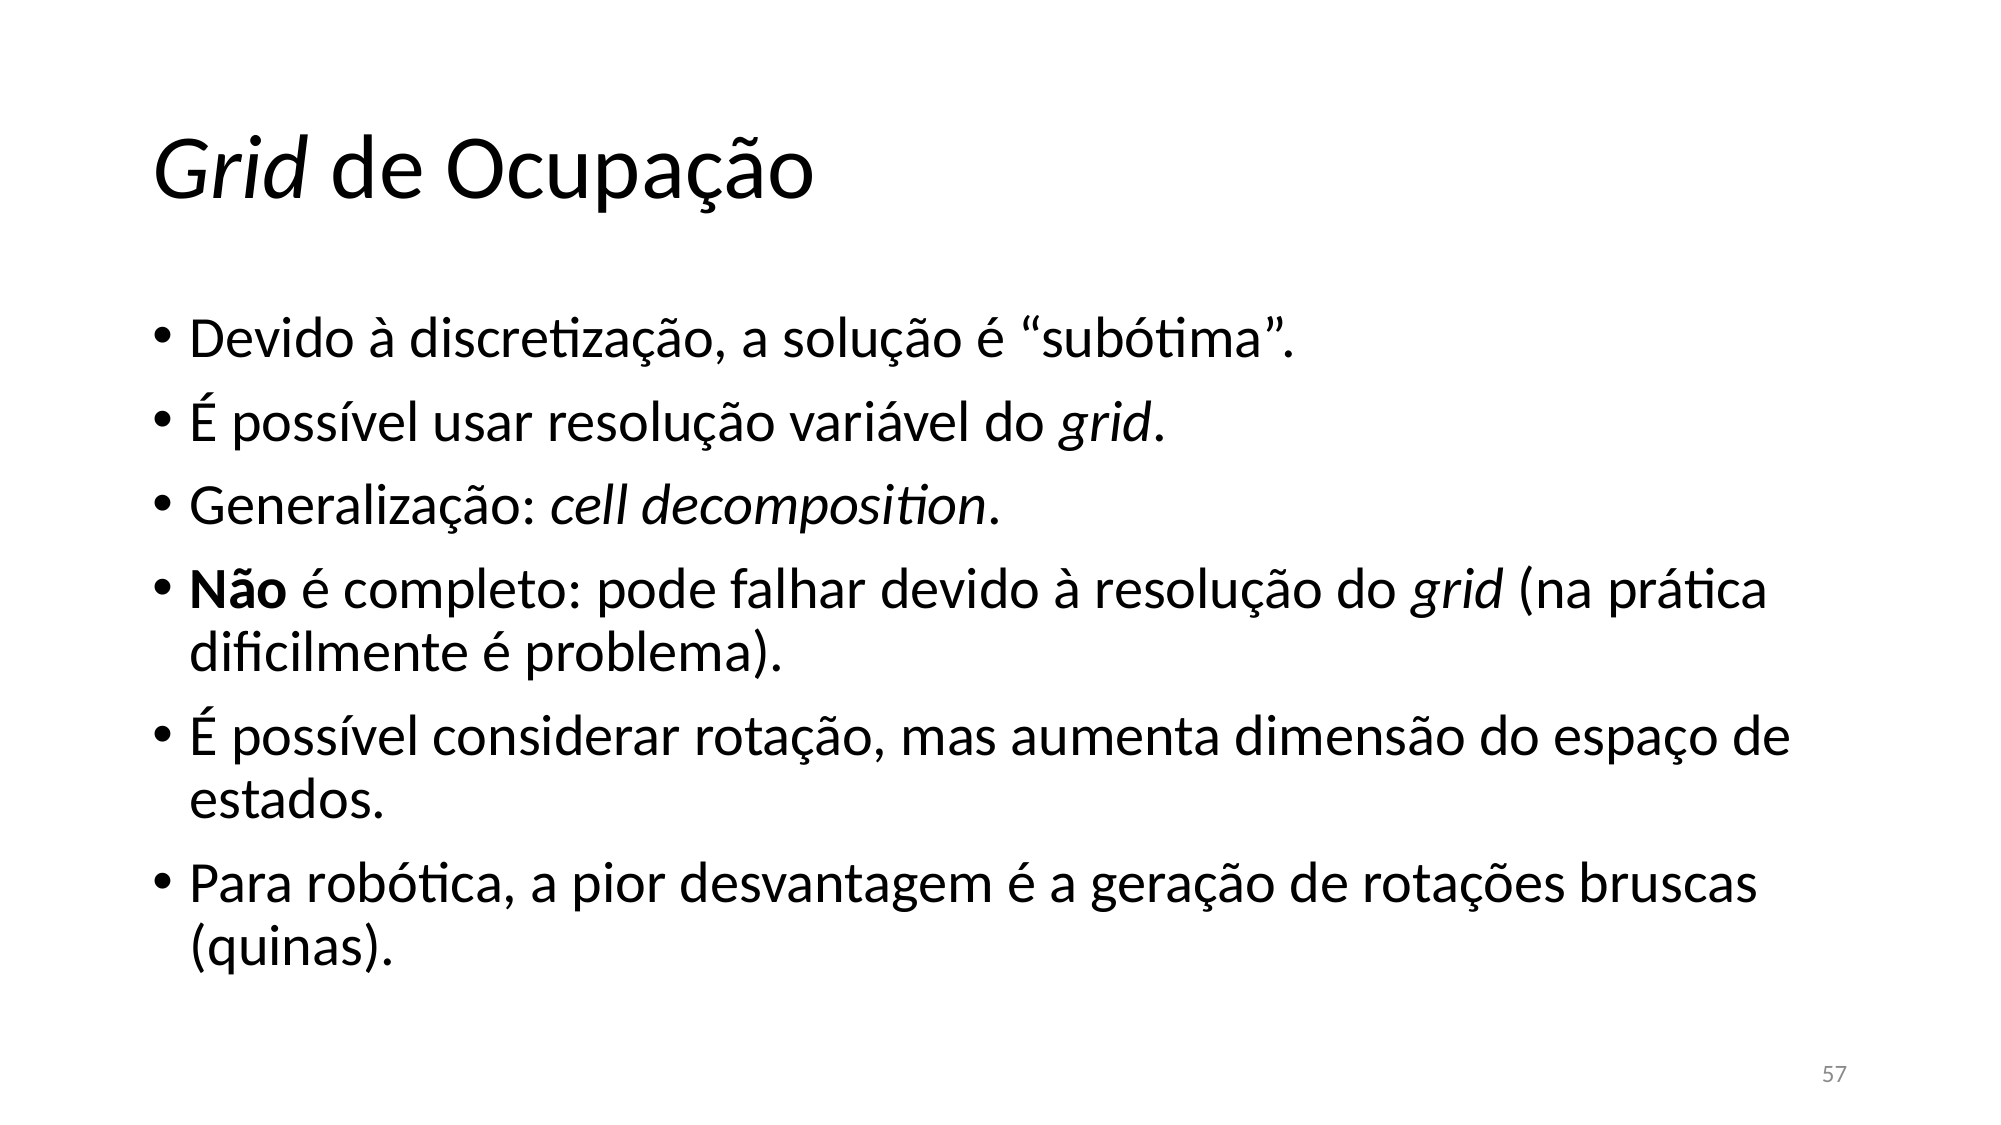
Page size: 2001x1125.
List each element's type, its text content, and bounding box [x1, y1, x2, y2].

list Devido à discretização, a solução é “subótima”. É possível usar resolução variável do grid. Generalização: cell decomposition. Não é completo: pode falhar devido à resolução do grid (na prática dificilmente é problema). É possível considerar rotação, mas aumenta dimensão do espaço de estados. Para robótica, a pior desvantagem é a geração de rotações bruscas (quinas). [137, 299, 1863, 1014]
slide_number 57 [1412, 1042, 1863, 1103]
title Grid de Ocupação [137, 59, 1863, 278]
